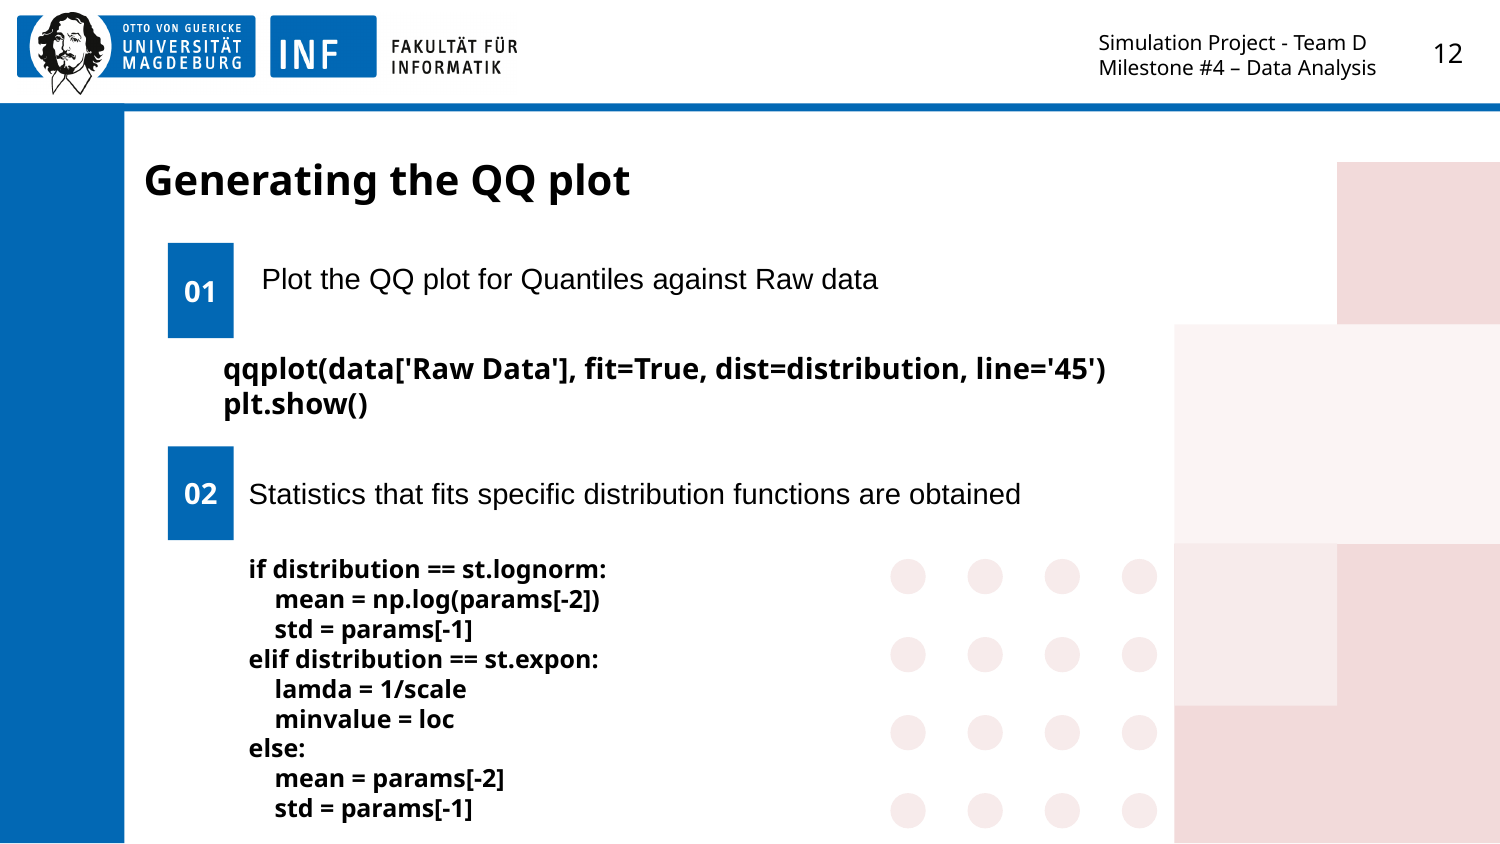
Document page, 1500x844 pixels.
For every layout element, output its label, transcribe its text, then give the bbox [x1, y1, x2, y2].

text_box Plot the QQ plot for Quantiles against Raw data [246, 252, 1171, 303]
text_box if distribution == st.lognorm: mean = np.log(params[-2]) std = params[-1] elif distribution == st.expon: lamda = 1/scale minvalue = loc else: mean = params[-2] std = params[-1] [233, 545, 1377, 831]
text_box 02 [167, 446, 234, 541]
picture [17, 12, 517, 95]
text_box 01 [167, 249, 234, 339]
text_box qqplot(data['Raw Data'], fit=True, dist=distribution, line='45') plt.show() [200, 342, 1440, 428]
slide_number ‹#› [1434, 21, 1479, 86]
text_box Statistics that fits specific distribution functions are obtained [234, 467, 1158, 518]
text_box Simulation Project - Team D Milestone #4 – Data Analysis [1083, 14, 1434, 100]
title Generating the QQ plot [117, 138, 681, 249]
